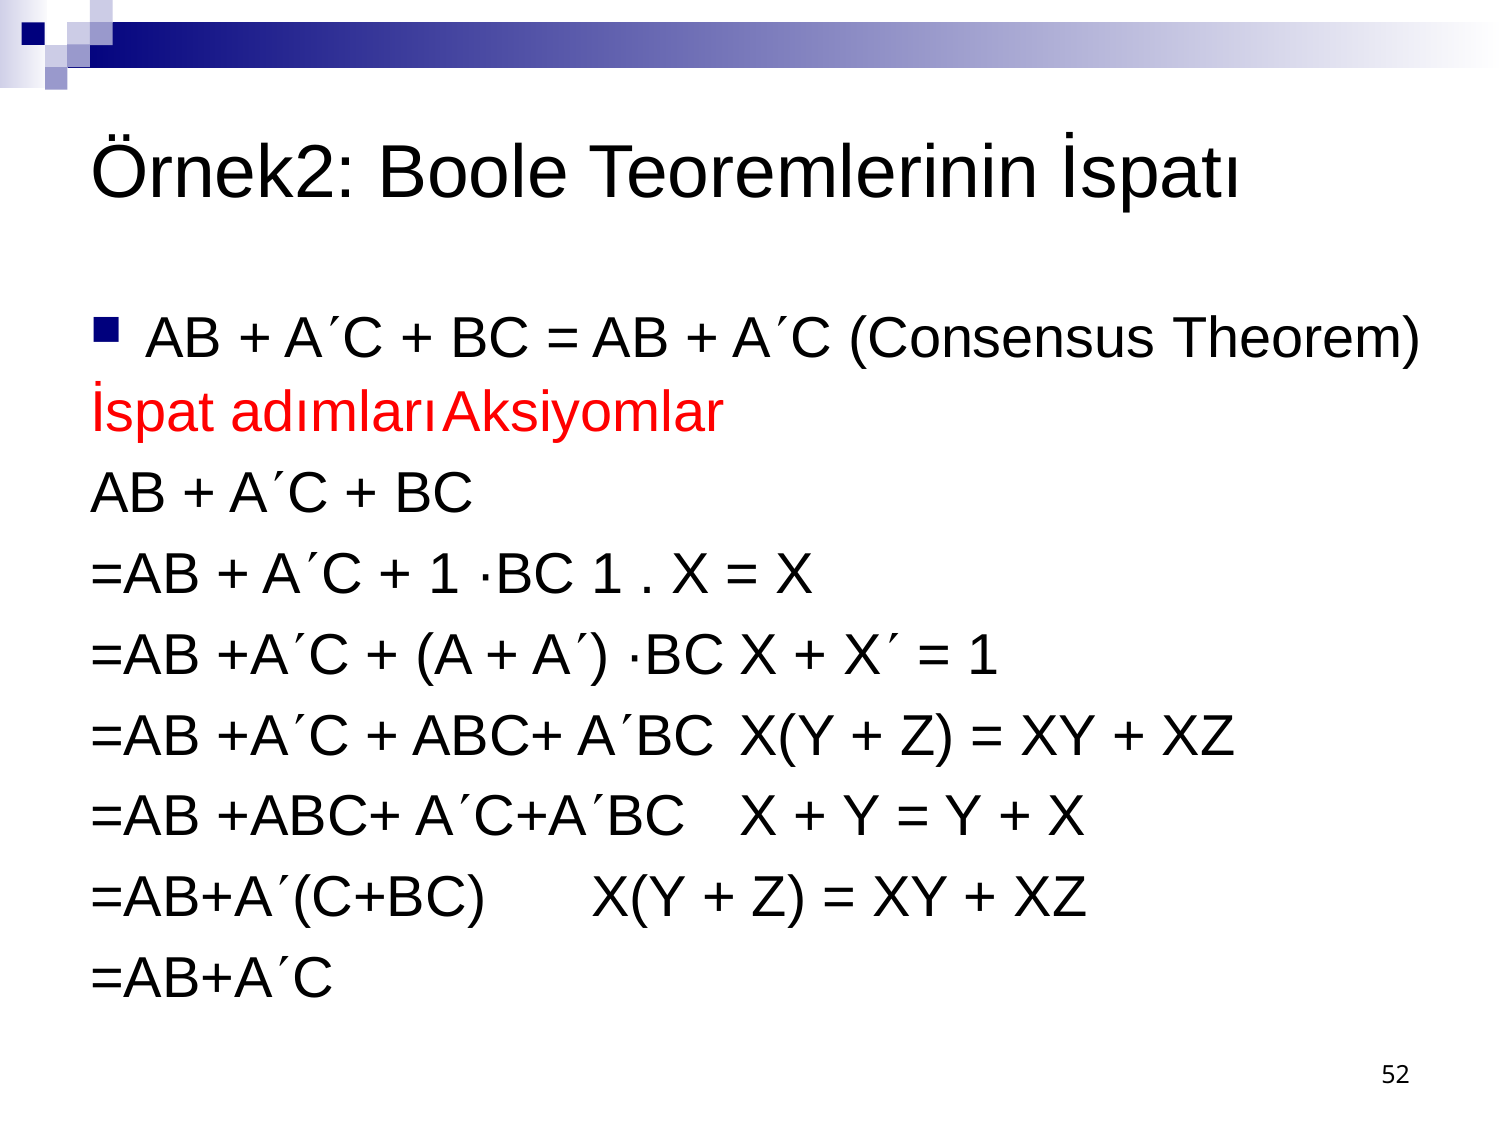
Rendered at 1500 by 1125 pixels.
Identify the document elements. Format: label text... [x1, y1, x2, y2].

slide_number 52 [1074, 1038, 1426, 1101]
title Örnek2: Boole Teoremlerinin İspatı [74, 74, 1446, 261]
list AB + AC + BC = AB + AC (Consensus Theorem) İspat adımları Aksiyomlar AB + AC + BC =AB + AC + 1 ·BC 1 . X = X =AB +AC + (A + A) ·BC X + X = 1 =AB +AC + ABC+ ABC X(Y + Z) = XY + XZ =AB +ABC+ AC+ABC X + Y = Y + X =AB+A(C+BC) X(Y + Z) = XY + XZ =AB+AC [74, 299, 1451, 1038]
